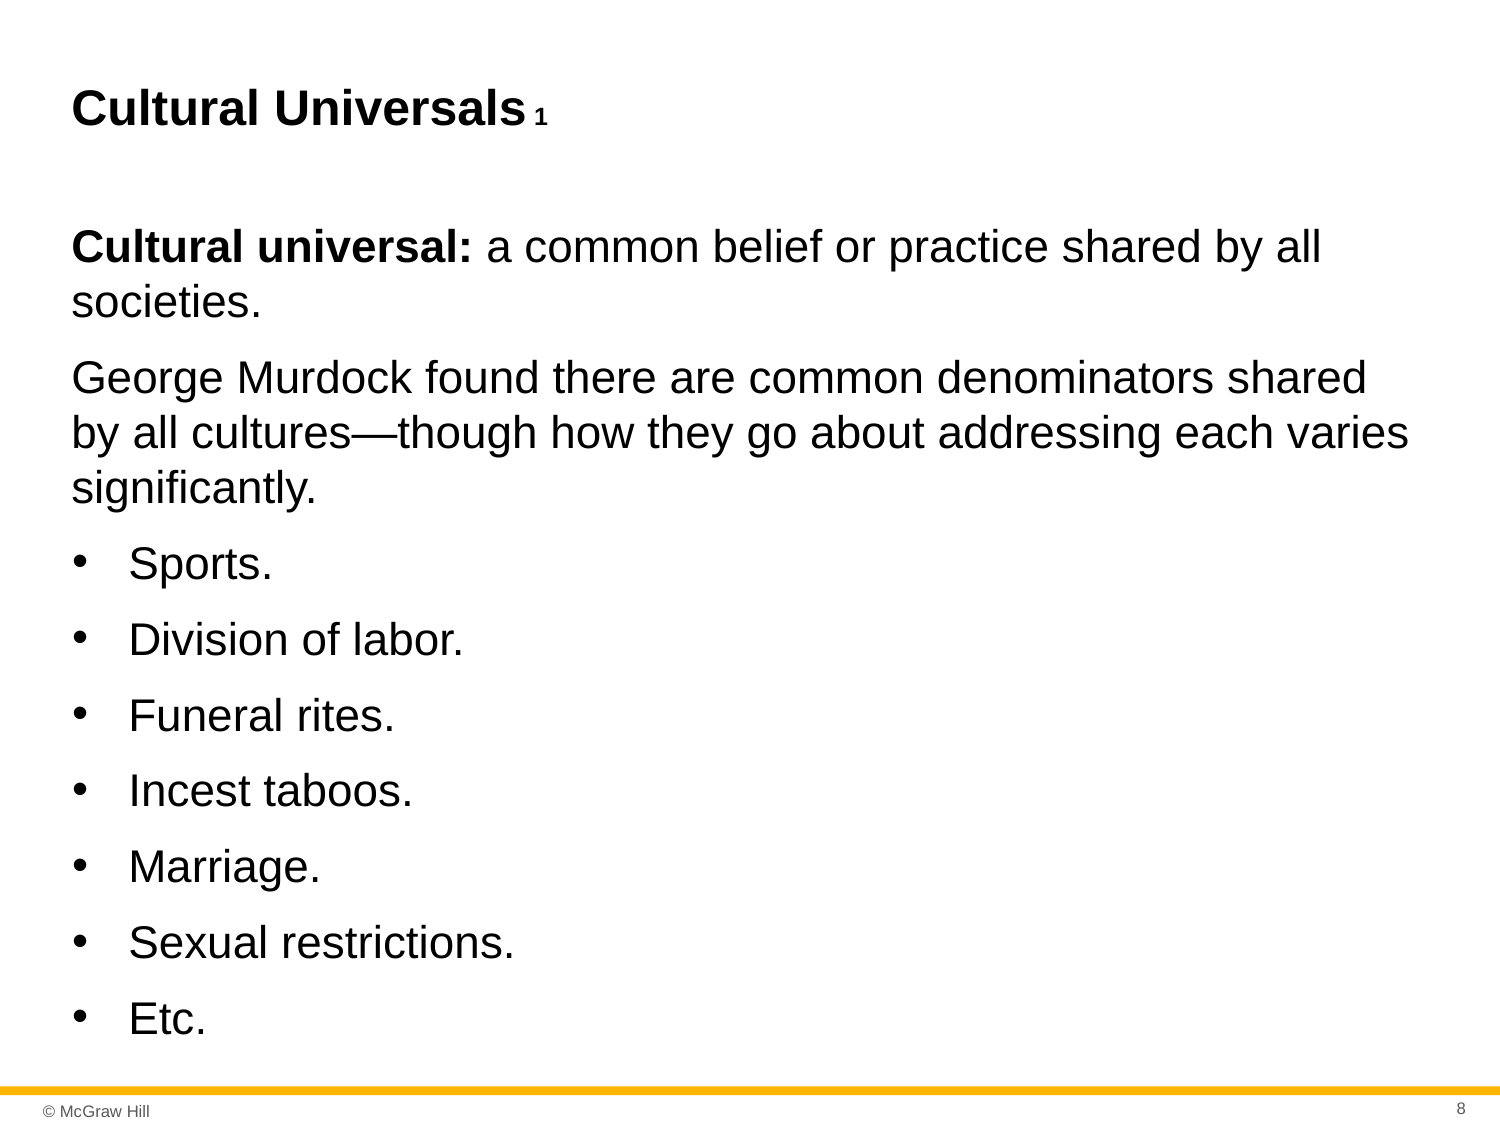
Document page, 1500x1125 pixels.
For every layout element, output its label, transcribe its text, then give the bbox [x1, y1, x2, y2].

list Cultural universal: a common belief or practice shared by all societies. George Murdock found there are common denominators shared by all cultures—though how they go about addressing each varies significantly. Sports. Division of labor. Funeral rites. Incest taboos. Marriage. Sexual restrictions. Etc. [56, 209, 1444, 1050]
title Cultural Universals 1 [56, 50, 1444, 162]
